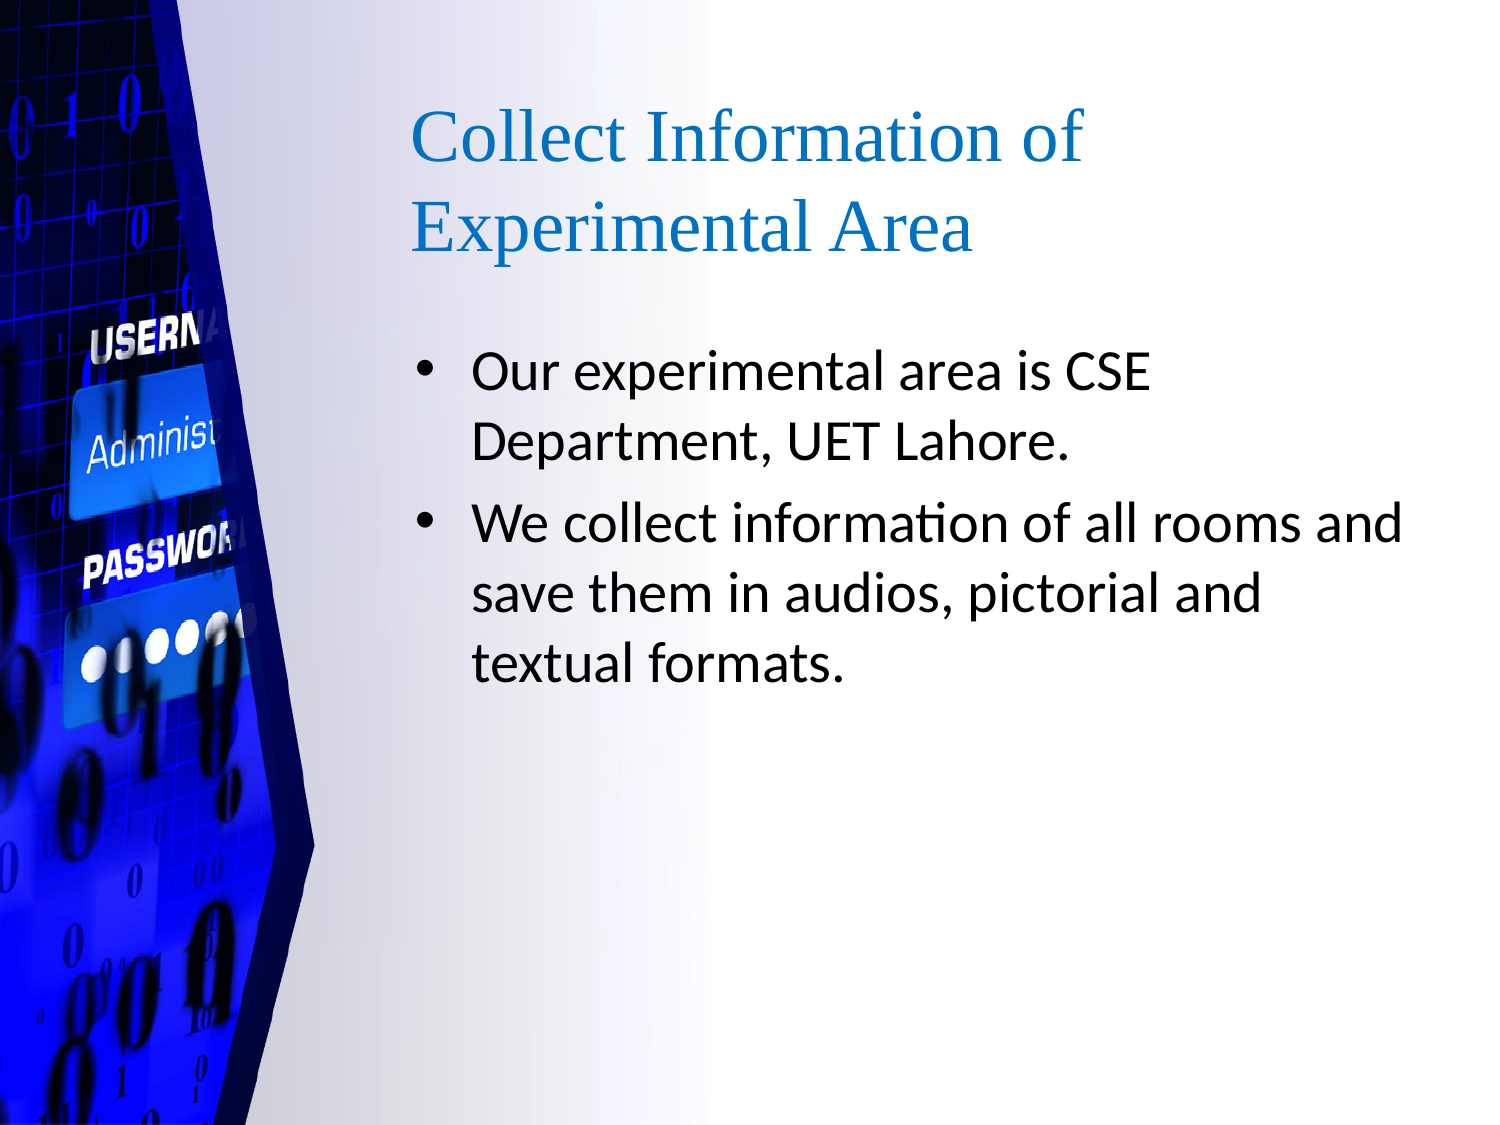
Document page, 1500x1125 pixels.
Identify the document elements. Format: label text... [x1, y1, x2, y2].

title Collect Information of Experimental Area [395, 96, 1430, 256]
list Our experimental area is CSE Department, UET Lahore. We collect information of all rooms and save them in audios, pictorial and textual formats. [399, 324, 1433, 1026]
picture [0, 0, 1500, 1125]
